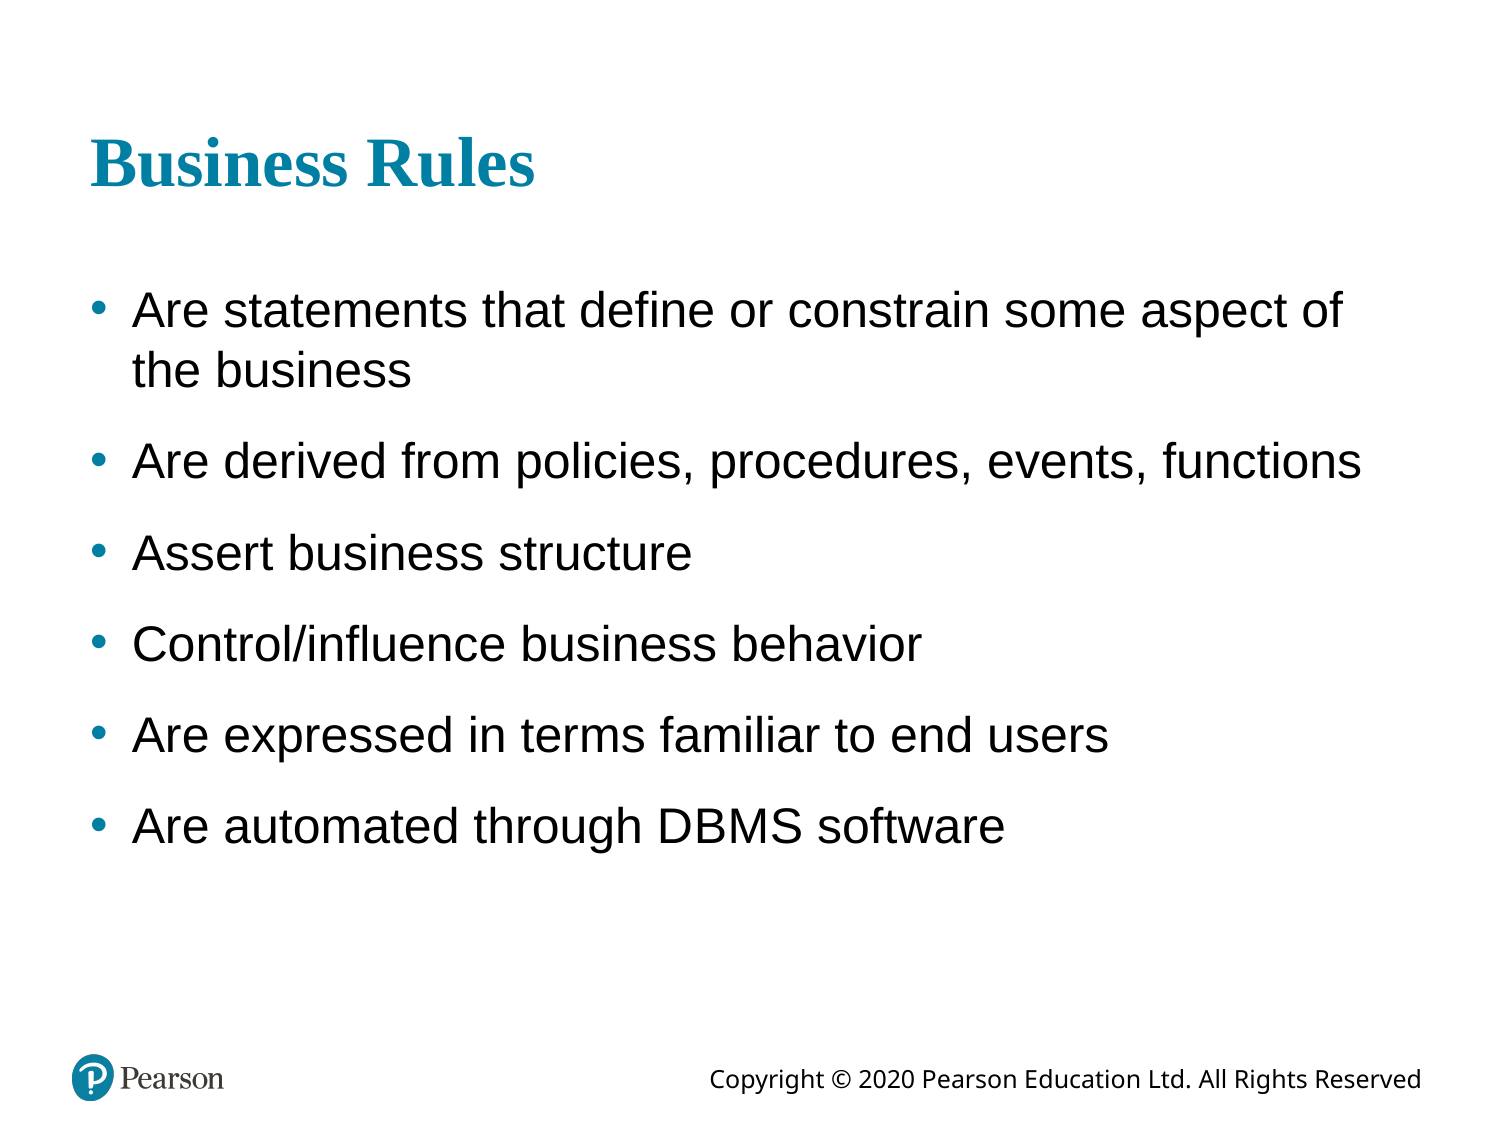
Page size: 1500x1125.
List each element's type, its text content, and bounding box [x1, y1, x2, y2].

picture [98, 1054, 224, 1101]
picture [72, 1054, 88, 1070]
title Business Rules [75, 35, 1425, 216]
list Are statements that define or constrain some aspect of the business Are derived from policies, procedures, events, functions Assert business structure Control/influence business behavior Are expressed in terms familiar to end users Are automated through D B M S software [75, 262, 1425, 1005]
picture [72, 1087, 83, 1101]
picture [80, 1063, 106, 1088]
